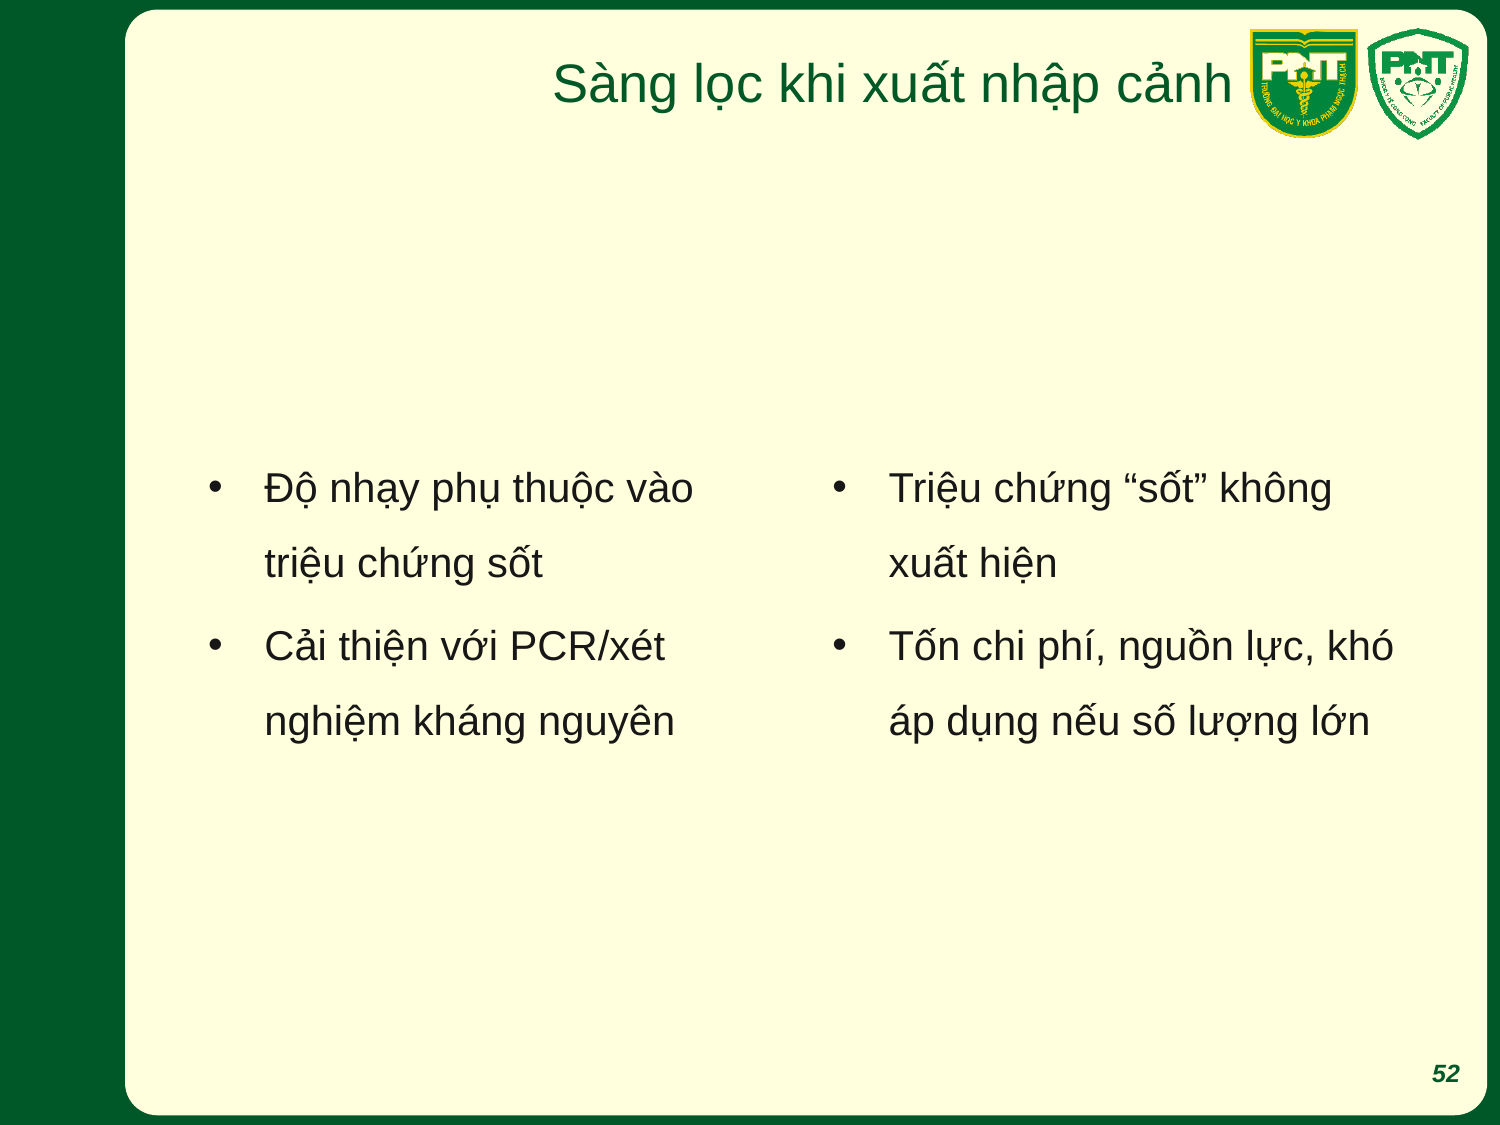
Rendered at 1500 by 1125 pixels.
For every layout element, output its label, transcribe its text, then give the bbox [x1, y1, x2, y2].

list Triệu chứng “sốt” không xuất hiện Tốn chi phí, nguồn lực, khó áp dụng nếu số lượng lớn [816, 149, 1425, 1031]
picture [1251, 29, 1358, 138]
list Độ nhạy phụ thuộc vào triệu chứng sốt Cải thiện với PCR/xét nghiệm kháng nguyên [192, 149, 801, 1031]
title Sàng lọc khi xuất nhập cảnh [74, 24, 1251, 138]
picture [1362, 23, 1473, 144]
slide_number 52 [1175, 1042, 1475, 1103]
